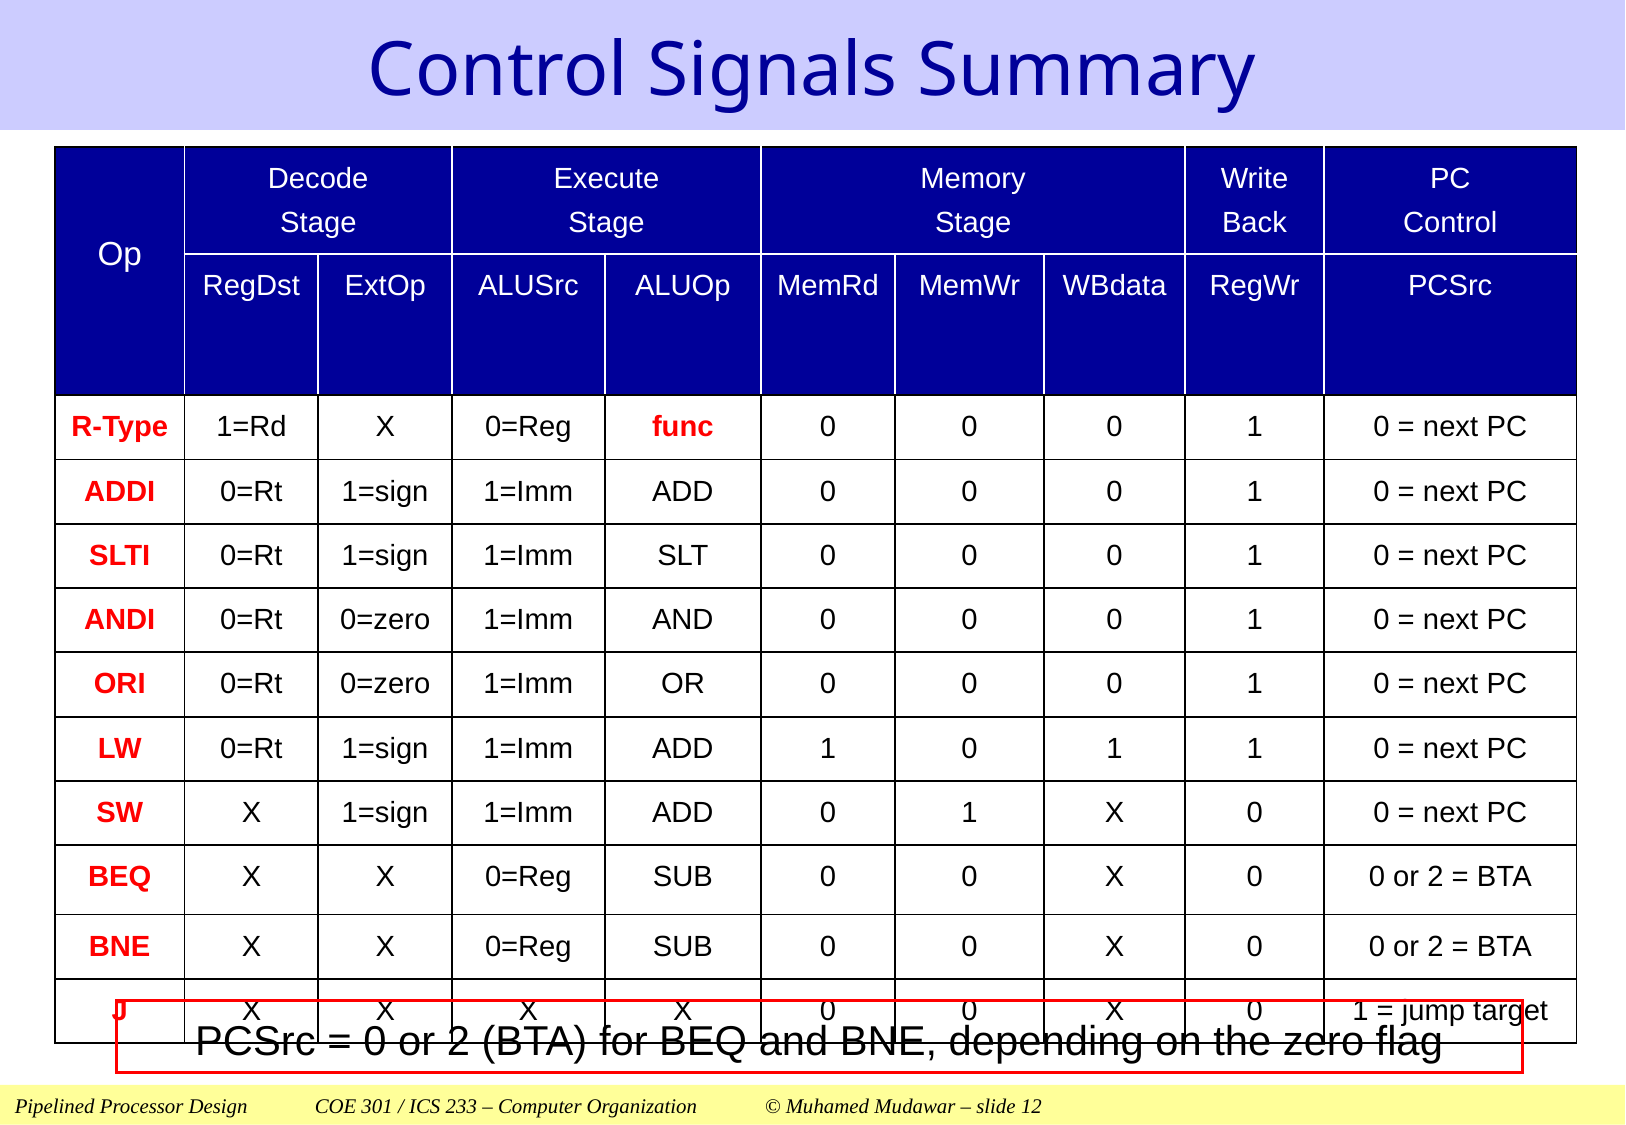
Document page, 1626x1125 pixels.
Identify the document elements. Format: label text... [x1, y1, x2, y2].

table_cell 1=sign [319, 460, 451, 523]
table_cell 0=zero [319, 653, 451, 716]
table_cell PCSrc [1325, 255, 1576, 394]
table_cell 1 [1186, 718, 1323, 780]
table_cell SW [56, 782, 184, 844]
table_cell 1=Imm [453, 718, 604, 780]
table_cell 0 = next PC [1325, 653, 1576, 716]
table_cell SUB [606, 915, 760, 978]
table_cell WBdata [1045, 255, 1184, 394]
table_cell 0 = next PC [1325, 782, 1576, 844]
table_cell 1 [1186, 460, 1323, 523]
table_cell 0 [762, 460, 894, 523]
table_cell 0 [896, 396, 1043, 459]
table_cell J [56, 980, 184, 1042]
table_cell 0 [896, 846, 1043, 914]
table_cell X [1045, 980, 1184, 1000]
table_cell 0 [762, 653, 894, 716]
table_cell 1 [1186, 396, 1323, 459]
table_cell ADDI [56, 460, 184, 523]
table_cell 0=Rt [185, 525, 317, 587]
table_cell ALUOp [606, 255, 760, 394]
table_cell 0=Reg [453, 846, 604, 914]
table_cell RegDst [185, 255, 317, 394]
table_cell SLT [606, 525, 760, 587]
table_cell 0 [762, 525, 894, 587]
table_cell 0 = next PC [1325, 460, 1576, 523]
table_cell 0 [1045, 460, 1184, 523]
table_cell 0 [896, 460, 1043, 523]
table_cell X [319, 980, 451, 1000]
table_cell 0 [1045, 589, 1184, 651]
table_cell 0=Rt [185, 718, 317, 780]
table_cell 1 = jump target [1325, 980, 1576, 1042]
table_cell X [319, 915, 451, 978]
table_cell 1 [1186, 525, 1323, 587]
table_cell 0 [896, 653, 1043, 716]
table_cell X [319, 846, 451, 914]
table_cell SLTI [56, 525, 184, 587]
table_cell 1=Imm [453, 782, 604, 844]
table_cell X [1045, 915, 1184, 978]
table_cell X [453, 980, 604, 1000]
table_cell OR [606, 653, 760, 716]
table_cell 0 or 2 = BTA [1325, 915, 1576, 978]
table_cell 0 [896, 525, 1043, 587]
table_cell 1=sign [319, 782, 451, 844]
table_cell BEQ [56, 846, 184, 914]
table_cell X [319, 396, 451, 459]
table_cell 1 [1186, 653, 1323, 716]
table_cell 0 [896, 589, 1043, 651]
table_cell 0=zero [319, 589, 451, 651]
table_cell 0=Rt [185, 589, 317, 651]
table_cell 0 [1186, 915, 1323, 978]
table_cell ORI [56, 653, 184, 716]
table_cell 1 [896, 782, 1043, 844]
table_cell 0 or 2 = BTA [1325, 846, 1576, 914]
table_cell ExtOp [319, 255, 451, 394]
table_cell MemWr [896, 255, 1043, 394]
table_cell LW [56, 718, 184, 780]
table_cell 0=Reg [453, 396, 604, 459]
table_cell X [185, 915, 317, 978]
table_header Decode Stage [185, 148, 451, 253]
table_cell R-Type [56, 396, 184, 459]
table_cell 0 [762, 782, 894, 844]
title Control Signals Summary [0, 0, 1625, 130]
table_cell 1=Imm [453, 525, 604, 587]
table_cell X [185, 782, 317, 844]
table_cell ALUSrc [453, 255, 604, 394]
table_cell ADD [606, 782, 760, 844]
table_cell func [606, 396, 760, 459]
table_cell 1=Imm [453, 589, 604, 651]
table_cell BNE [56, 915, 184, 978]
table_cell 0 [762, 589, 894, 651]
table_cell X [185, 846, 317, 914]
table_cell 0 = next PC [1325, 396, 1576, 459]
table_header Memory Stage [762, 148, 1184, 253]
table_cell X [1045, 782, 1184, 844]
table_cell 0 [896, 718, 1043, 780]
table_header Execute Stage [453, 148, 760, 253]
table_cell 1 [762, 718, 894, 780]
table_cell 1=Rd [185, 396, 317, 459]
table_cell 1=sign [319, 525, 451, 587]
table_cell 0=Rt [185, 460, 317, 523]
table_cell 1=sign [319, 718, 451, 780]
table_cell 0 [762, 846, 894, 914]
table_cell 0 [762, 915, 894, 978]
table_cell 0 [1045, 396, 1184, 459]
table_cell 0 [1045, 525, 1184, 587]
table_cell ANDI [56, 589, 184, 651]
table_cell 0 [762, 980, 894, 1000]
table_cell 0=Rt [185, 653, 317, 716]
table_cell 0 [896, 915, 1043, 978]
text_box PCSrc = 0 or 2 (BTA) for BEQ and BNE, depending on the zero flag [116, 1000, 1523, 1073]
table_cell 0 [1045, 653, 1184, 716]
table_cell 1=Imm [453, 653, 604, 716]
table_cell X [185, 980, 317, 1000]
table_cell 0 [896, 980, 1043, 1000]
table_cell 1=Imm [453, 460, 604, 523]
table_header PC Control [1325, 148, 1576, 253]
table_cell RegWr [1186, 255, 1323, 394]
table_cell X [606, 980, 760, 1000]
table_header Op [56, 148, 184, 394]
table_cell 0 [1186, 846, 1323, 914]
table_cell SUB [606, 846, 760, 914]
table_cell ADD [606, 718, 760, 780]
table_cell 0 = next PC [1325, 589, 1576, 651]
table_cell 1 [1045, 718, 1184, 780]
table_cell 0 = next PC [1325, 525, 1576, 587]
table_cell ADD [606, 460, 760, 523]
table_cell MemRd [762, 255, 894, 394]
table_header Write Back [1186, 148, 1323, 253]
table_cell 0=Reg [453, 915, 604, 978]
table_cell 0 [1186, 980, 1323, 1000]
table_cell 1 [1186, 589, 1323, 651]
table_cell 0 [762, 396, 894, 459]
table_cell 0 = next PC [1325, 718, 1576, 780]
table_cell AND [606, 589, 760, 651]
table_cell X [1045, 846, 1184, 914]
table_cell 0 [1186, 782, 1323, 844]
